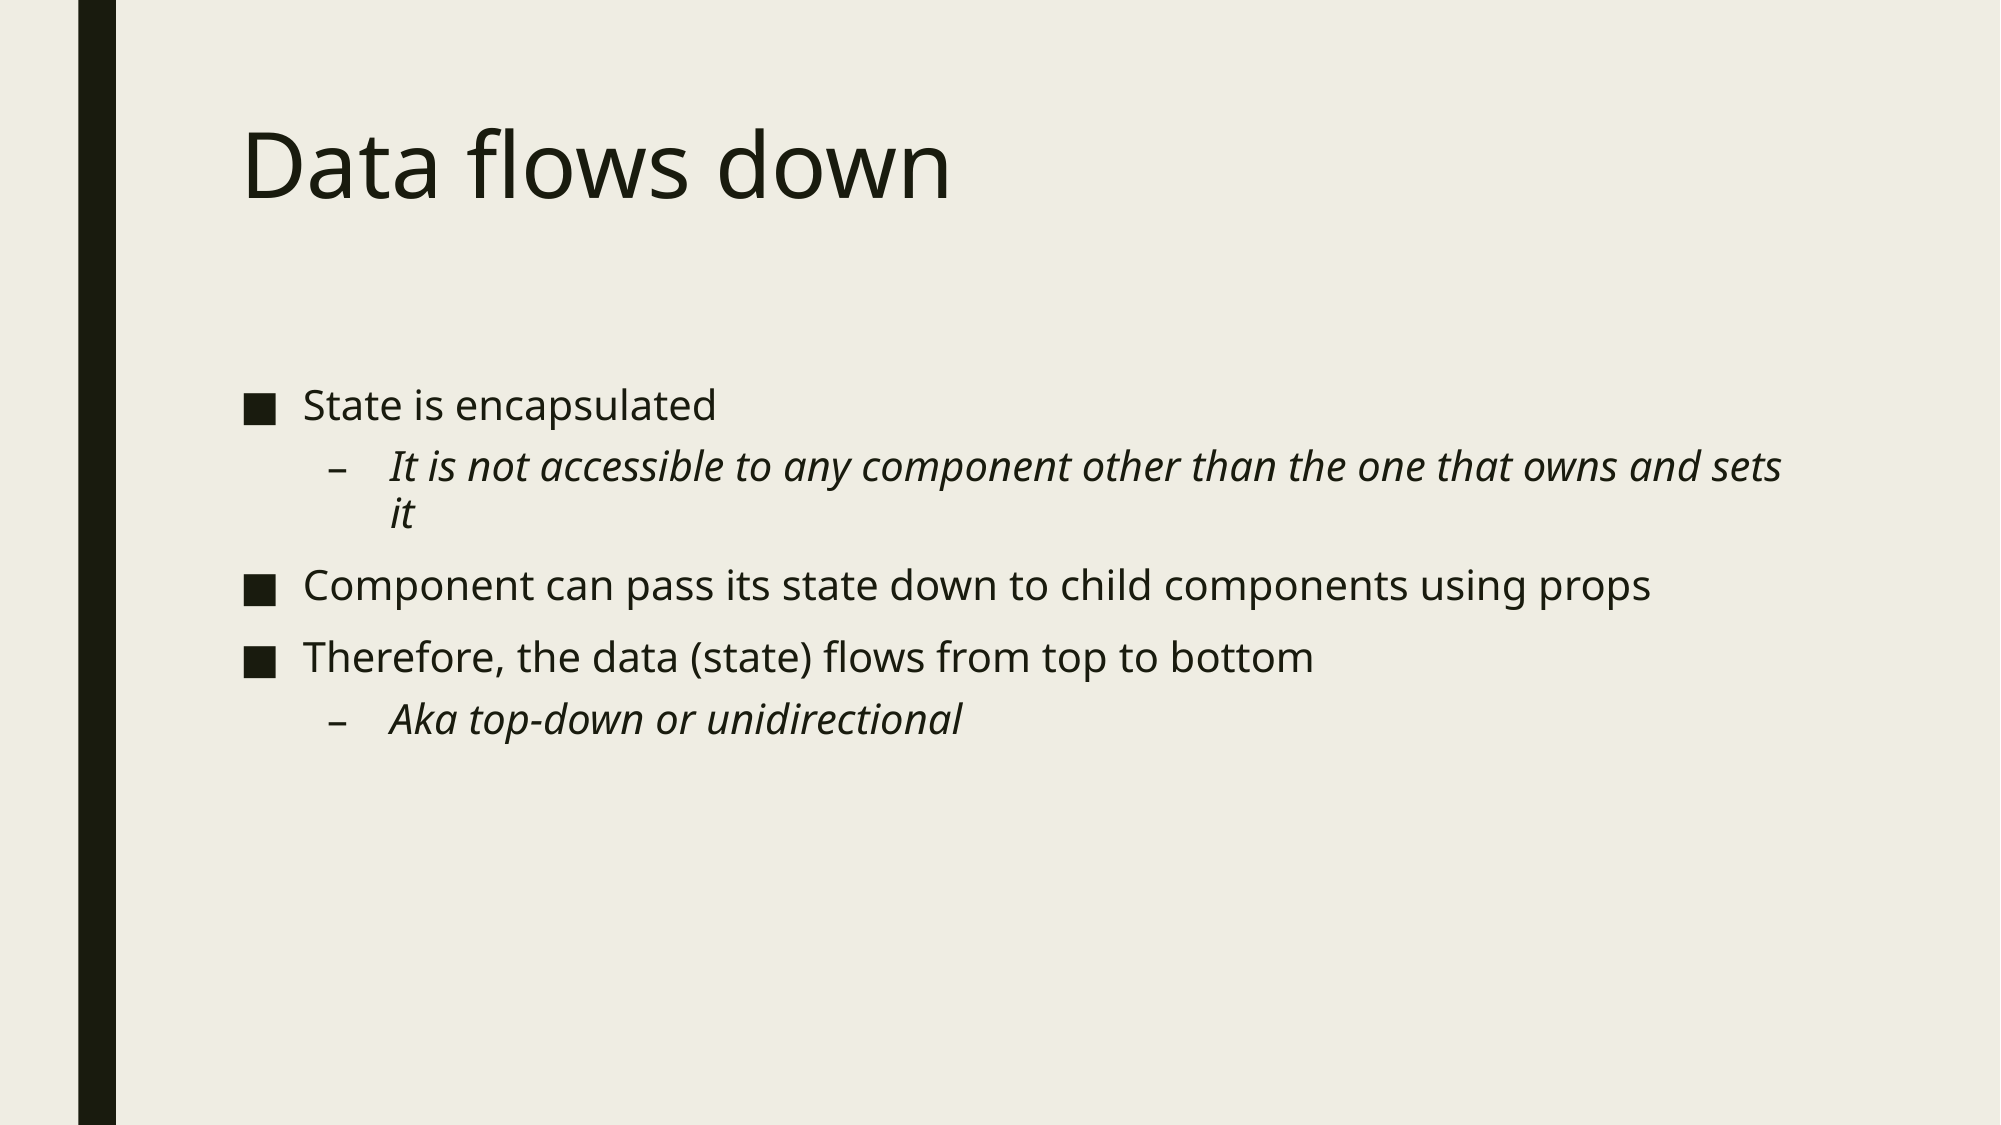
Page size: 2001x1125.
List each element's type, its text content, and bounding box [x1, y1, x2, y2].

title Data flows down [225, 112, 1800, 357]
list State is encapsulated It is not accessible to any component other than the one that owns and sets it Component can pass its state down to child components using props Therefore, the data (state) flows from top to bottom Aka top-down or unidirectional [225, 375, 1800, 963]
